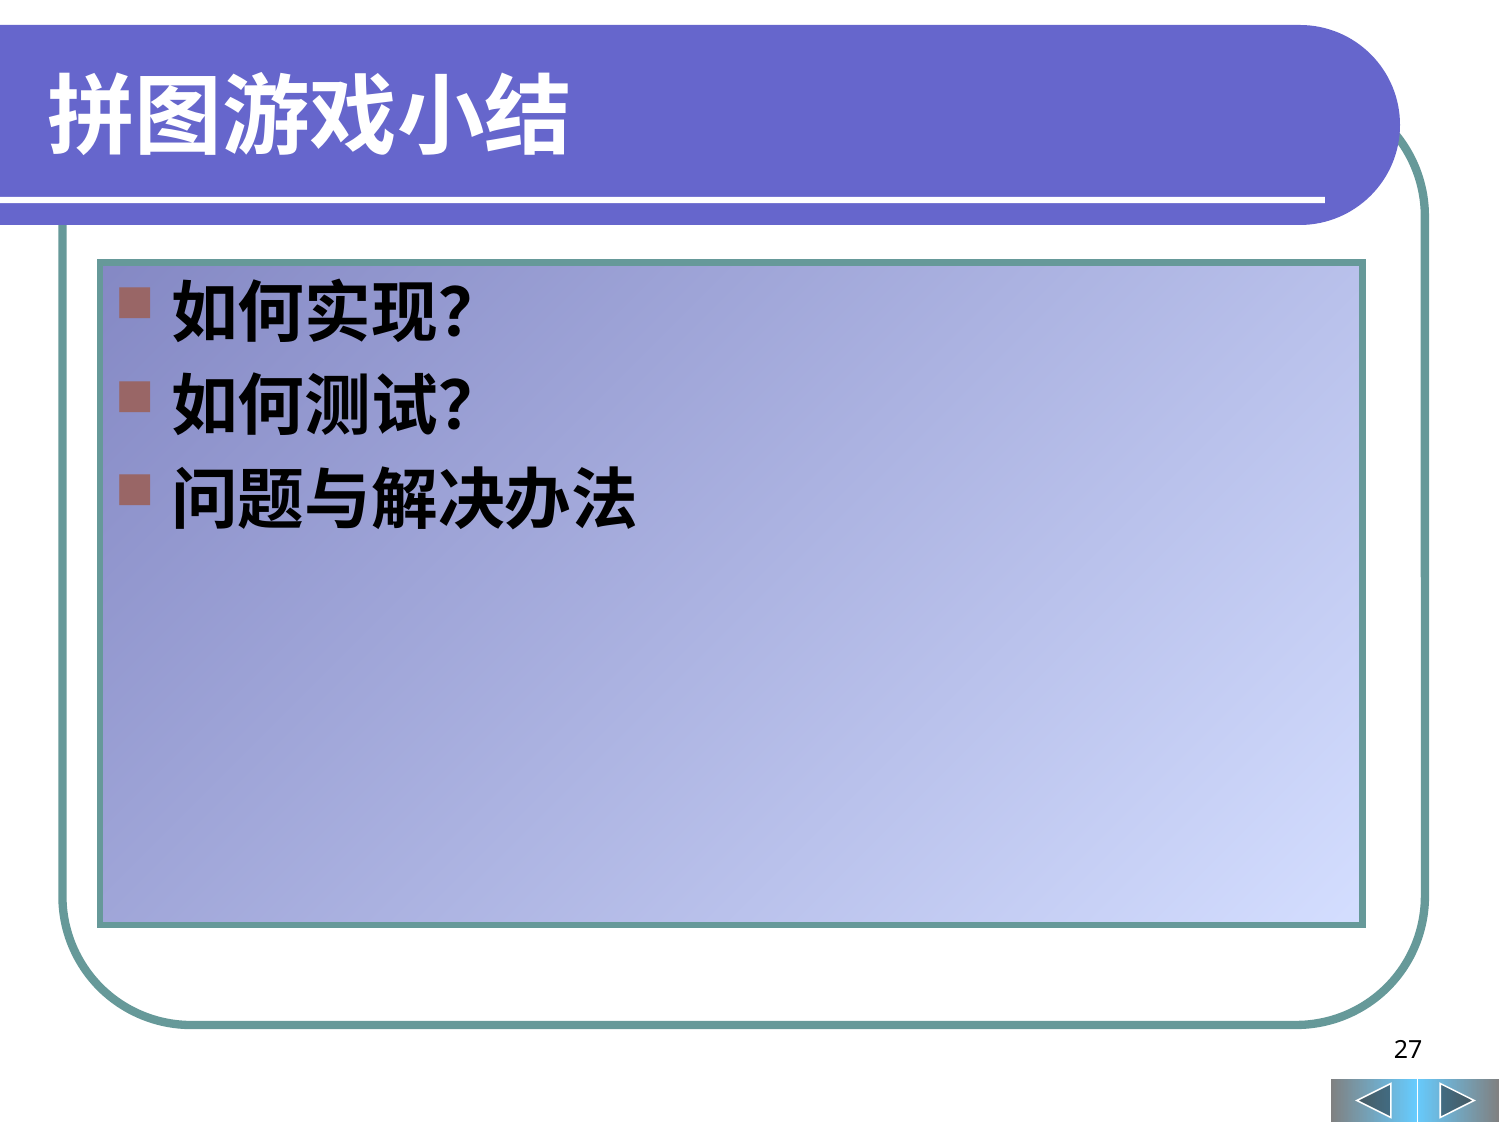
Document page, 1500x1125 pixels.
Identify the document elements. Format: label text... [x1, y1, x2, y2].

list 如何实现？ 如何测试？ 问题与解决办法 [97, 259, 1366, 928]
slide_number 27 [1087, 999, 1438, 1075]
title 拼图游戏小结 [32, 37, 1347, 188]
